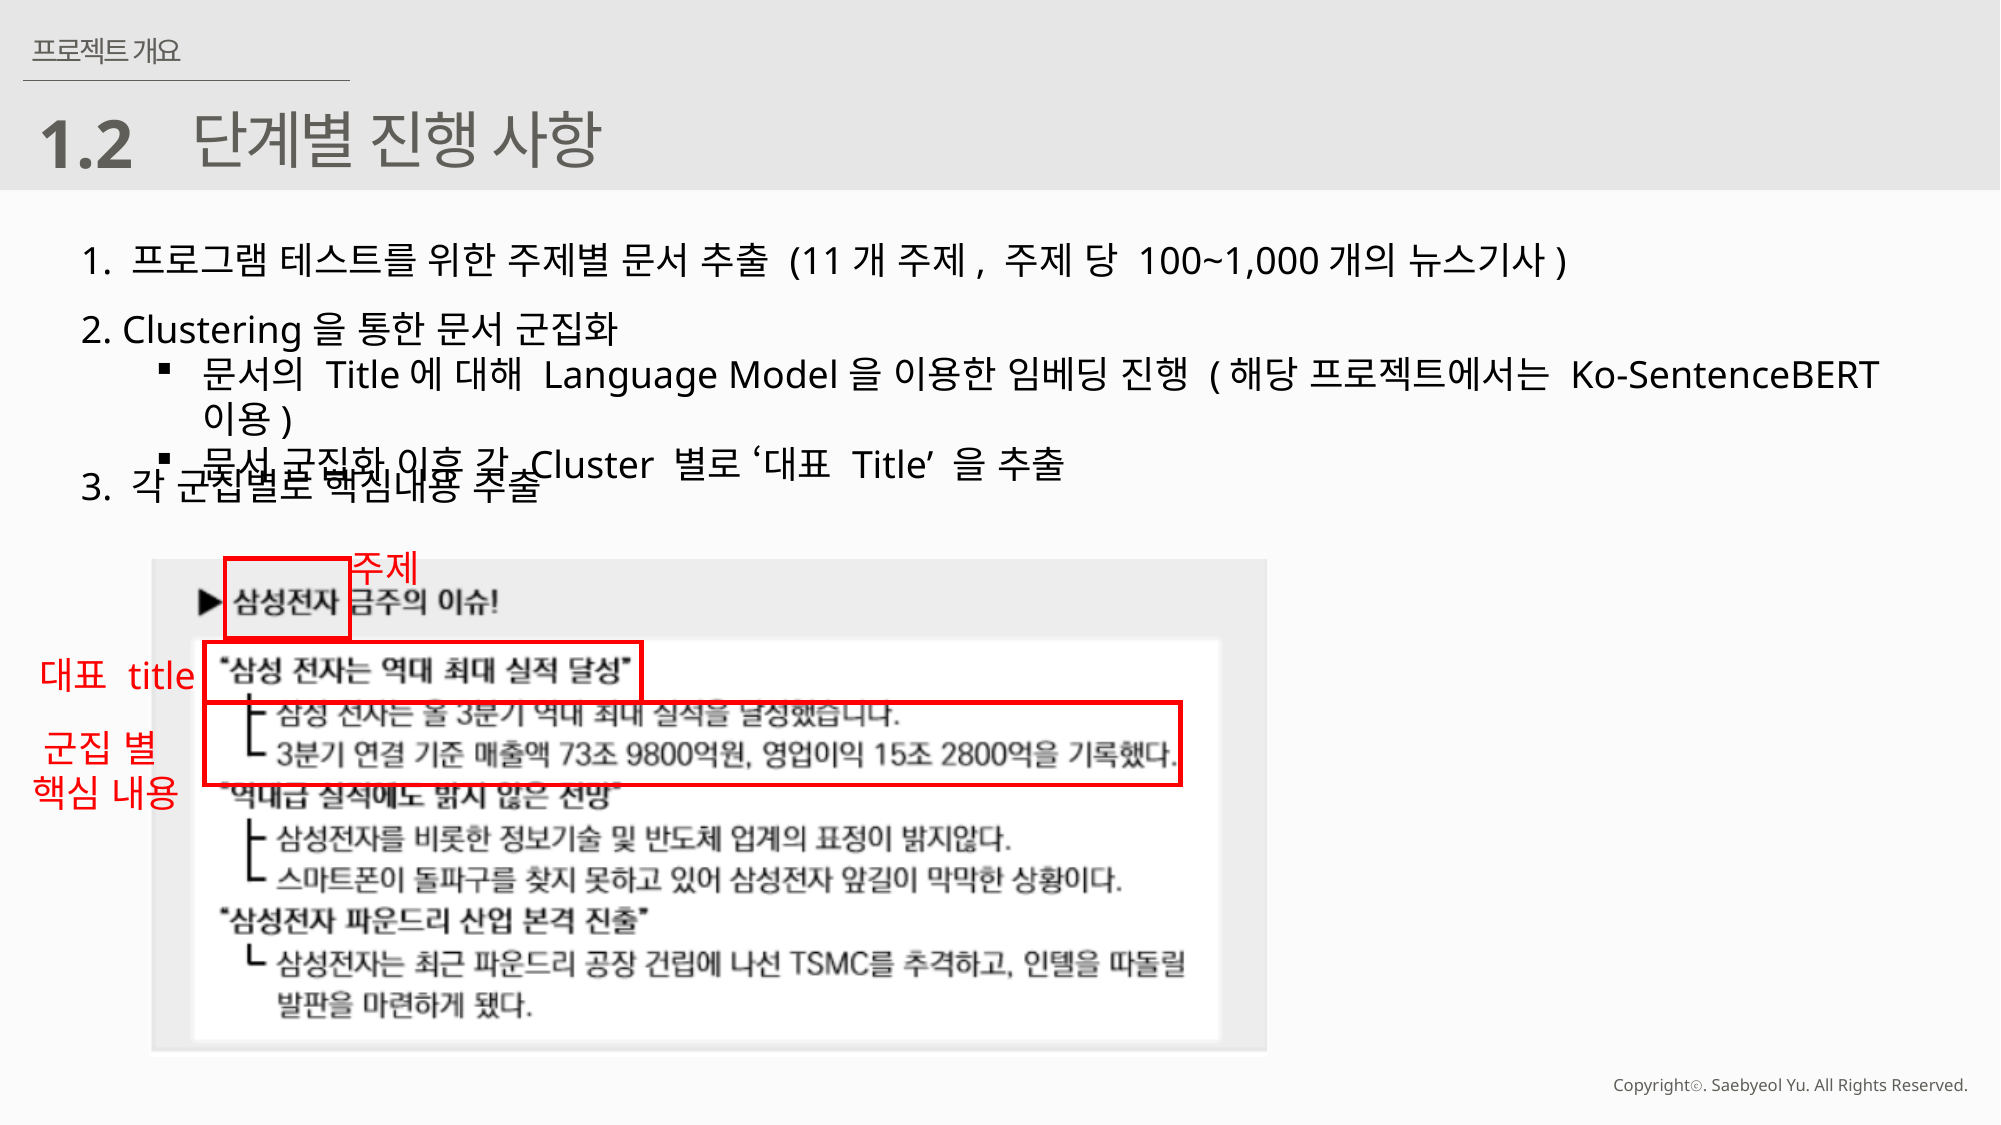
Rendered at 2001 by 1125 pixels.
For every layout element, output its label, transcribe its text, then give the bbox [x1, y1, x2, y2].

text_box 3. 각 군집별로 핵심내용 추출 [66, 455, 1968, 515]
text_box 군집 별 핵심 내용 [0, 717, 149, 823]
text_box 1.2 [23, 94, 149, 190]
text_box [0, 0, 2000, 191]
text_box 2. Clustering을 통한 문서 군집화 문서의 Title에 대해 Language Model을 이용한 임베딩 진행 (해당 프로젝트에서는 Ko-SentenceBERT 이용) 문서 군집화 이후 각 Cluster 별로 ‘대표 Title’ 을 추출 [66, 298, 1968, 455]
text_box 프로젝트 개요 [16, 25, 350, 76]
text_box 대표 title [22, 644, 149, 705]
text_box 1. 프로그램 테스트를 위한 주제별 문서 추출 (11개 주제, 주제 당 100~1,000개의 뉴스기사) [66, 229, 1968, 289]
picture [149, 559, 1267, 1057]
text_box 주제 [329, 537, 442, 559]
text_box 단계별 진행 사항 [176, 93, 619, 183]
